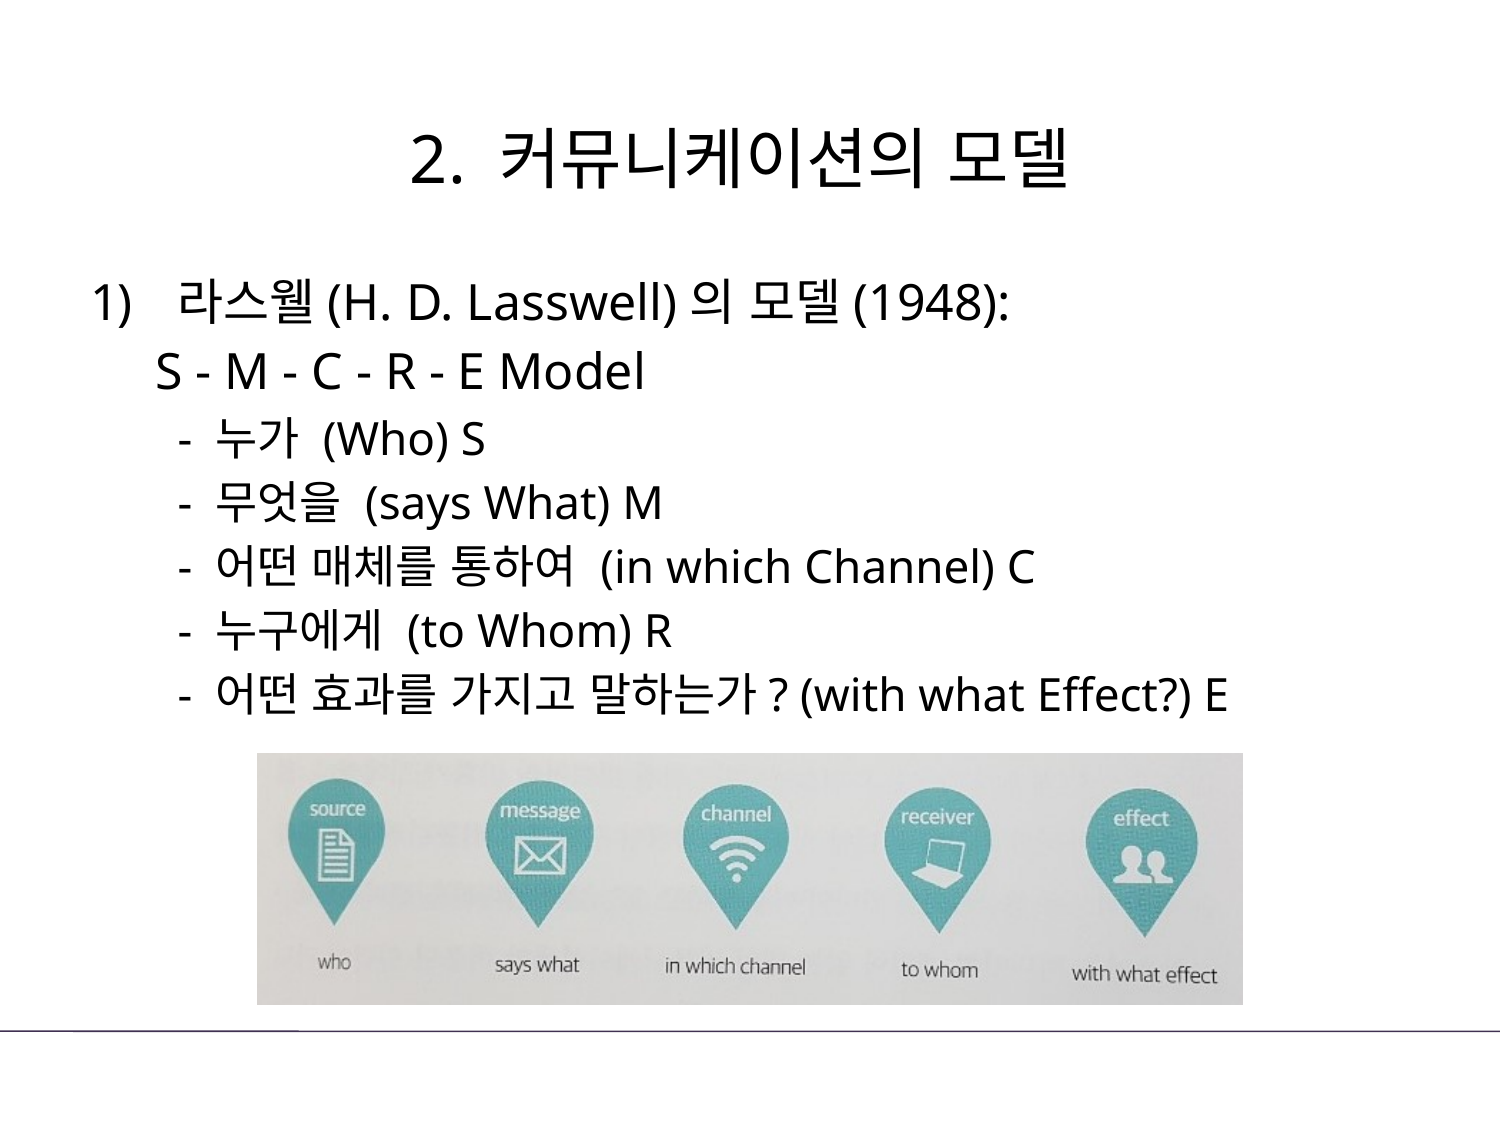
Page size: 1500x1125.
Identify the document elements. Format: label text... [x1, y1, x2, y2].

list 라스웰(H. D. Lasswell)의 모델(1948): S - M - C - R - E Model - 누가 (Who) S - 무엇을 (says What) M - 어떤 매체를 통하여 (in which Channel) C - 누구에게 (to Whom) R - 어떤 효과를 가지고 말하는가? (with what Effect?) E [74, 262, 1426, 1006]
title 2. 커뮤니케이션의 모델 [74, 81, 1426, 233]
picture [257, 753, 1243, 1006]
